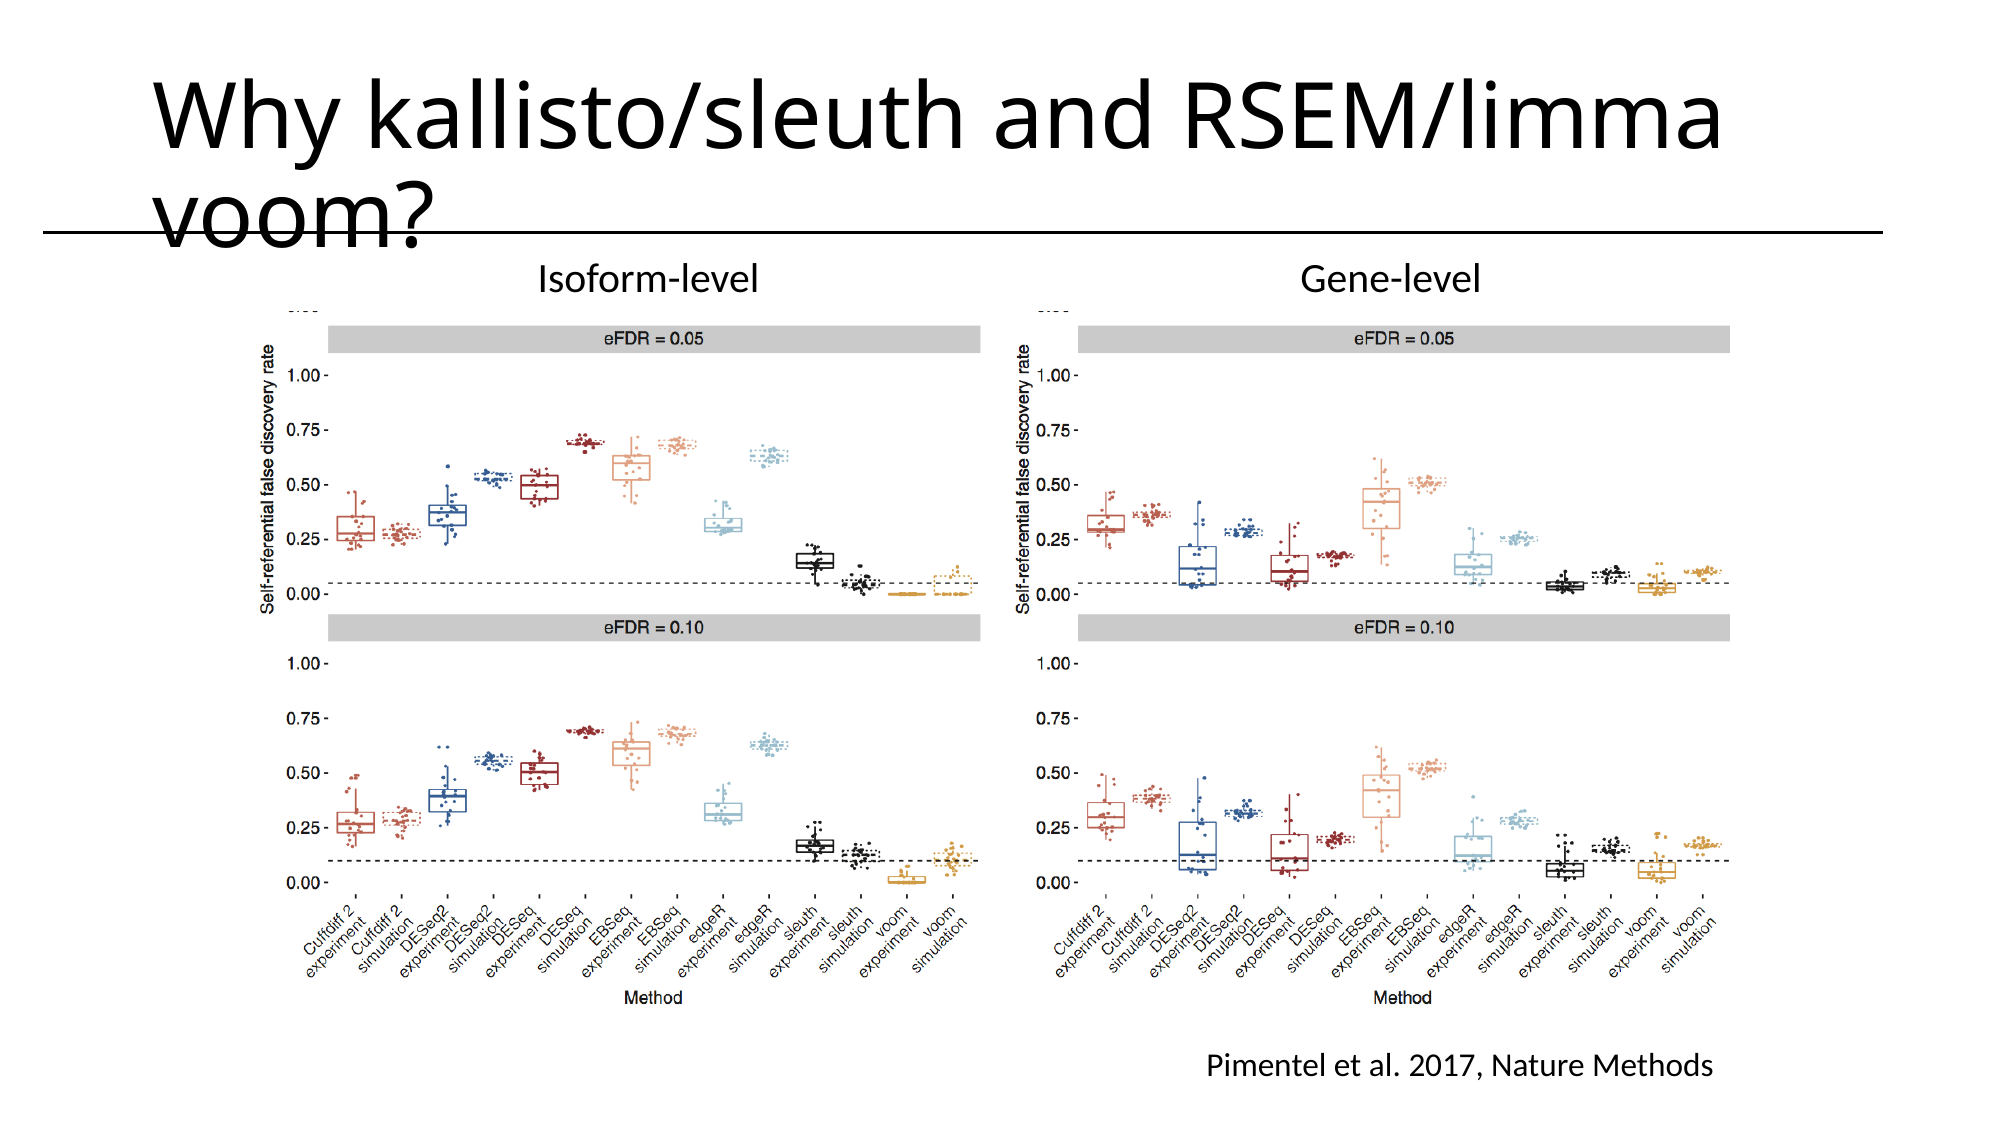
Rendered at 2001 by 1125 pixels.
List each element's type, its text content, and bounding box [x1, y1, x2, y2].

text_box Pimentel et al. 2017, Nature Methods [1160, 1037, 1768, 1091]
text_box Gene-level [1222, 243, 1560, 309]
text_box Isoform-level [479, 243, 818, 309]
picture [193, 311, 1807, 1037]
title Why kallisto/sleuth and RSEM/limma voom? [137, 59, 1863, 231]
title Why kallisto/sleuth and RSEM/limma voom? [137, 234, 1863, 278]
